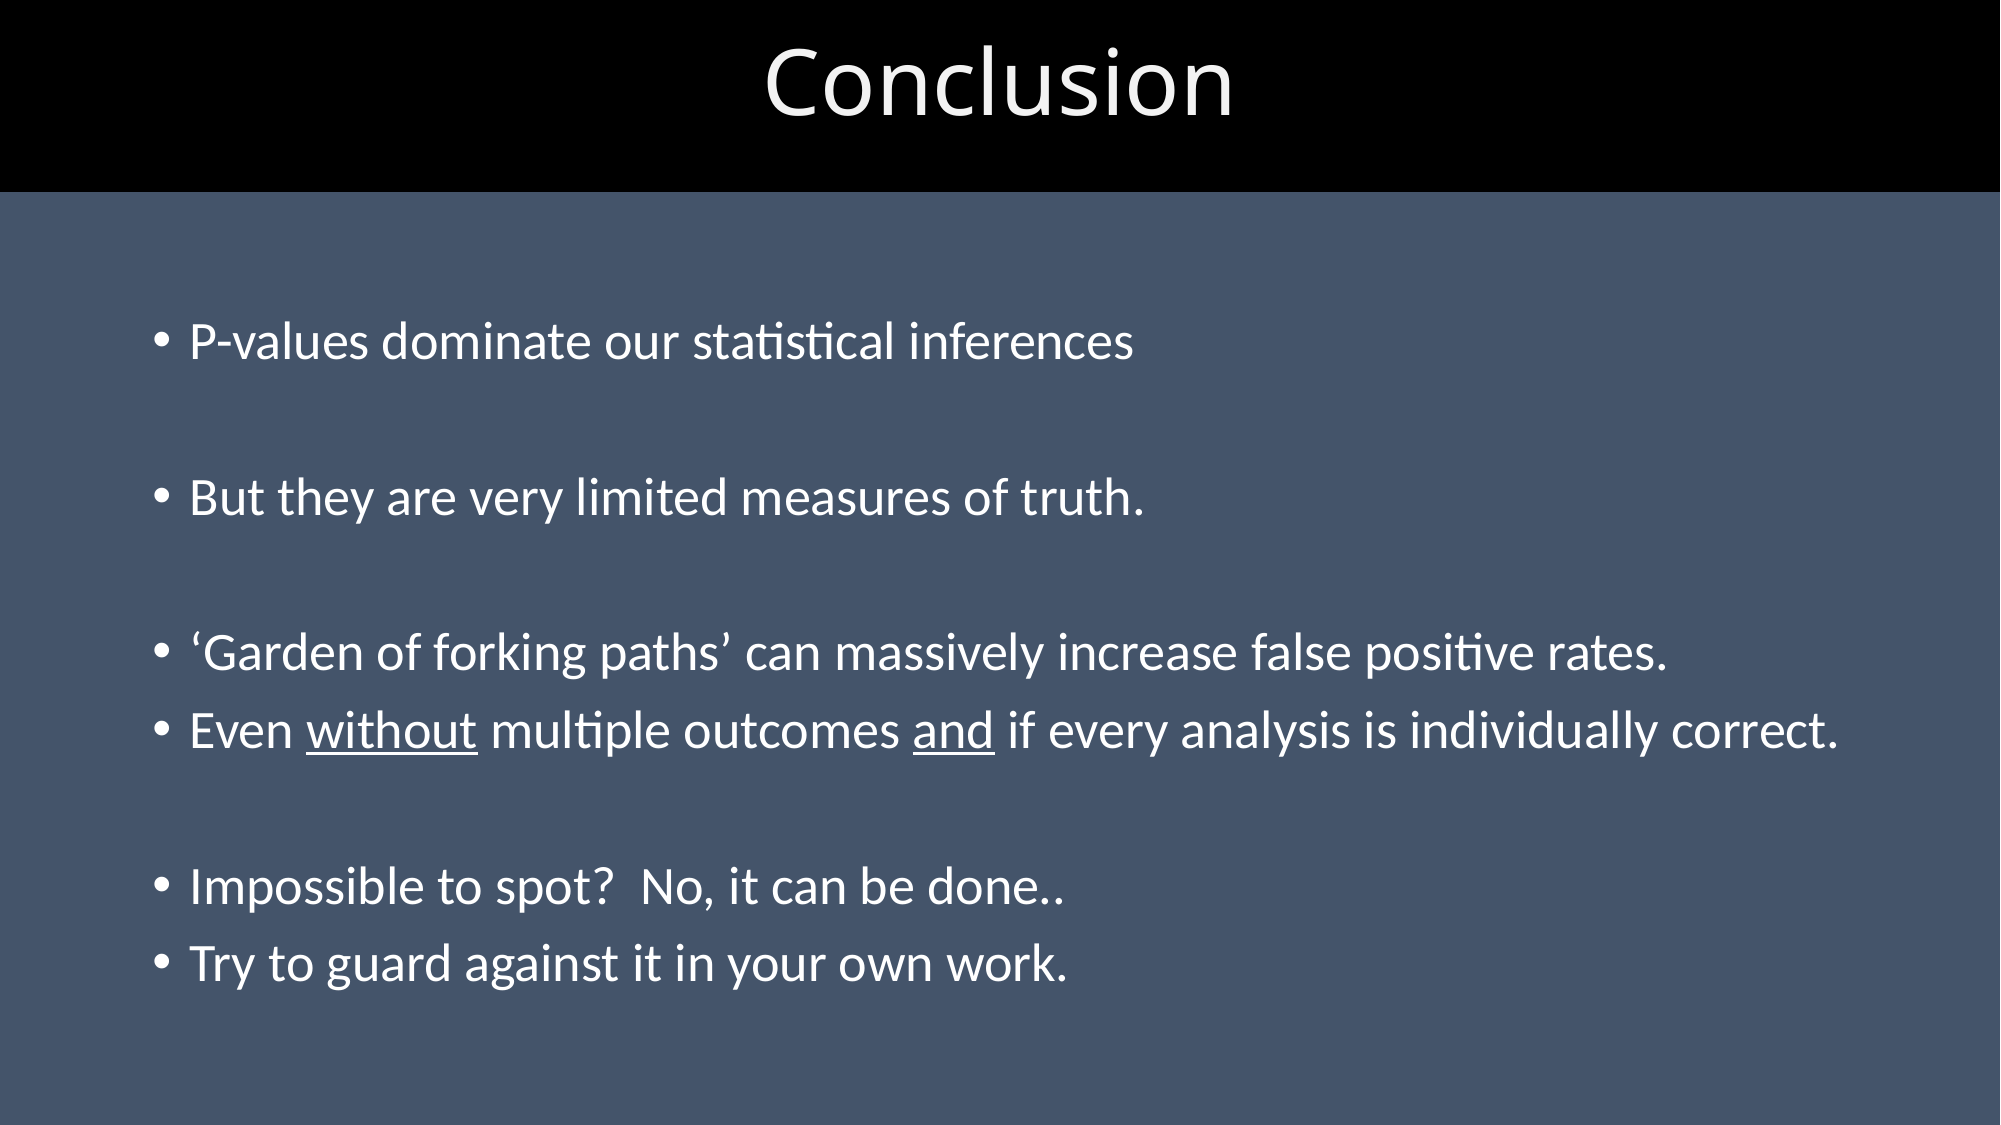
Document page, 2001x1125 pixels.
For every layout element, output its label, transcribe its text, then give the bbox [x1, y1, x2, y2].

list P-values dominate our statistical inferences But they are very limited measures of truth. ‘Garden of forking paths’ can massively increase false positive rates. Even without multiple outcomes and if every analysis is individually correct. Impossible to spot? No, it can be done.. Try to guard against it in your own work. [137, 305, 1863, 1020]
title Conclusion [0, 0, 2000, 192]
